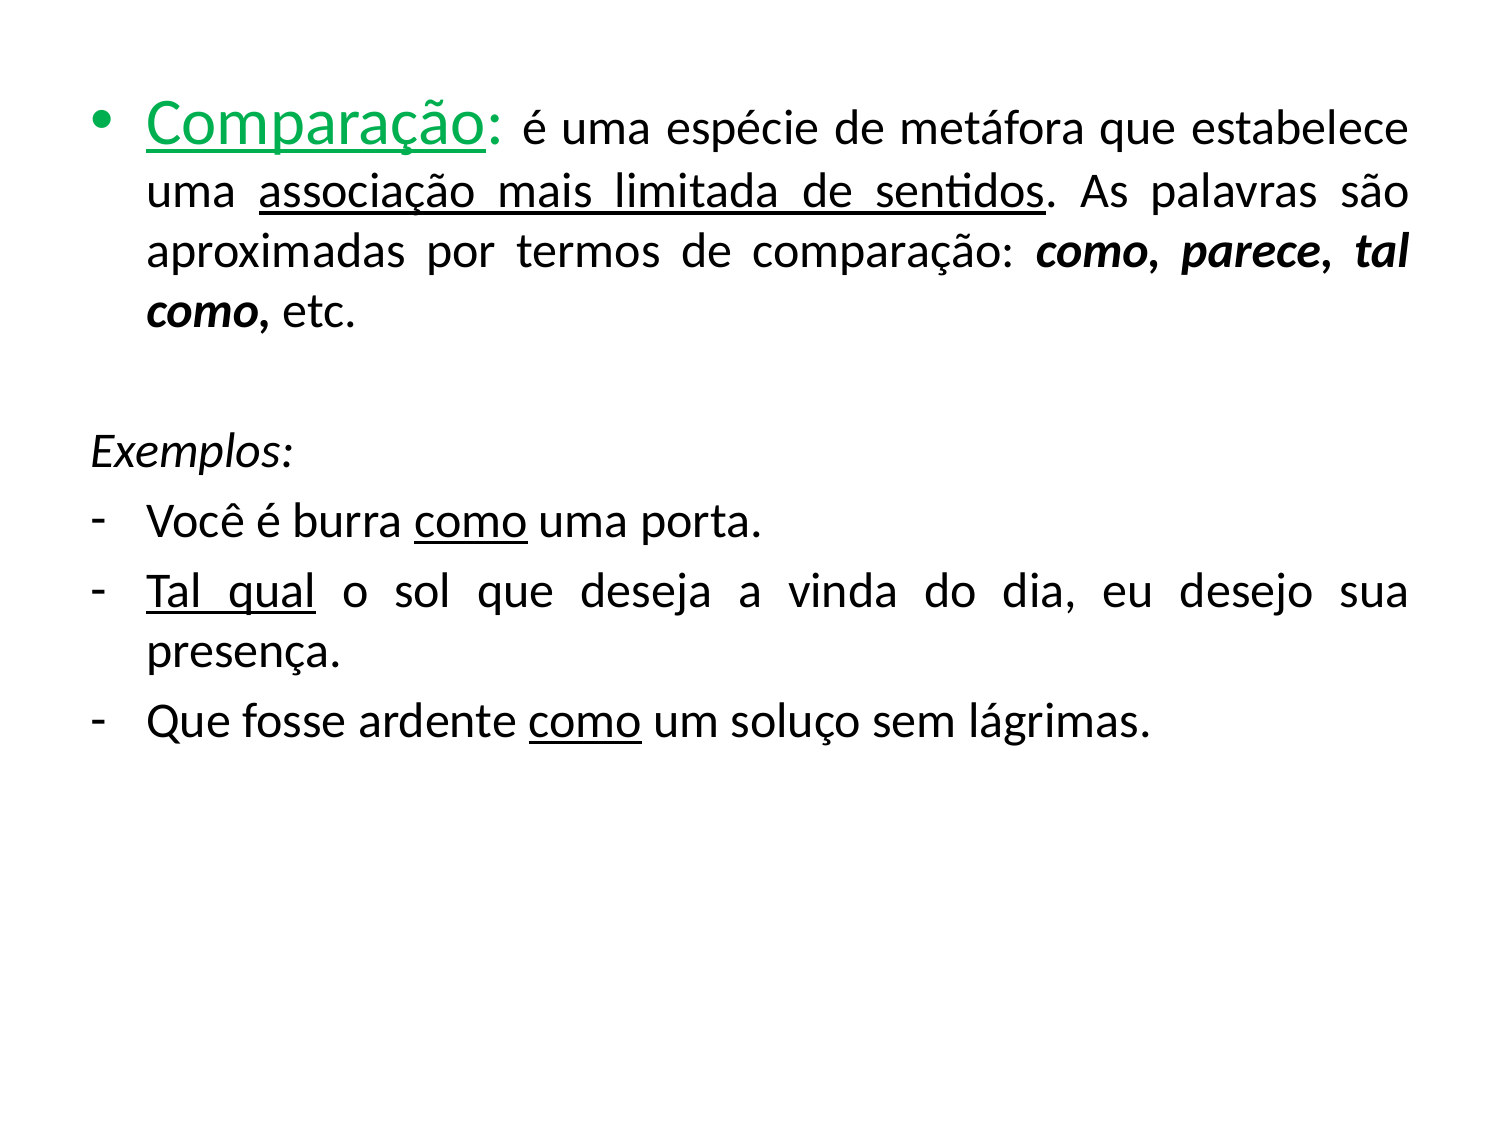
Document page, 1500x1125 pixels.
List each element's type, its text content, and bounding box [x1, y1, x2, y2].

list Comparação: é uma espécie de metáfora que estabelece uma associação mais limitada de sentidos. As palavras são aproximadas por termos de comparação: como, parece, tal como, etc. Exemplos: Você é burra como uma porta. Tal qual o sol que deseja a vinda do dia, eu desejo sua presença. Que fosse ardente como um soluço sem lágrimas. [75, 70, 1425, 1005]
